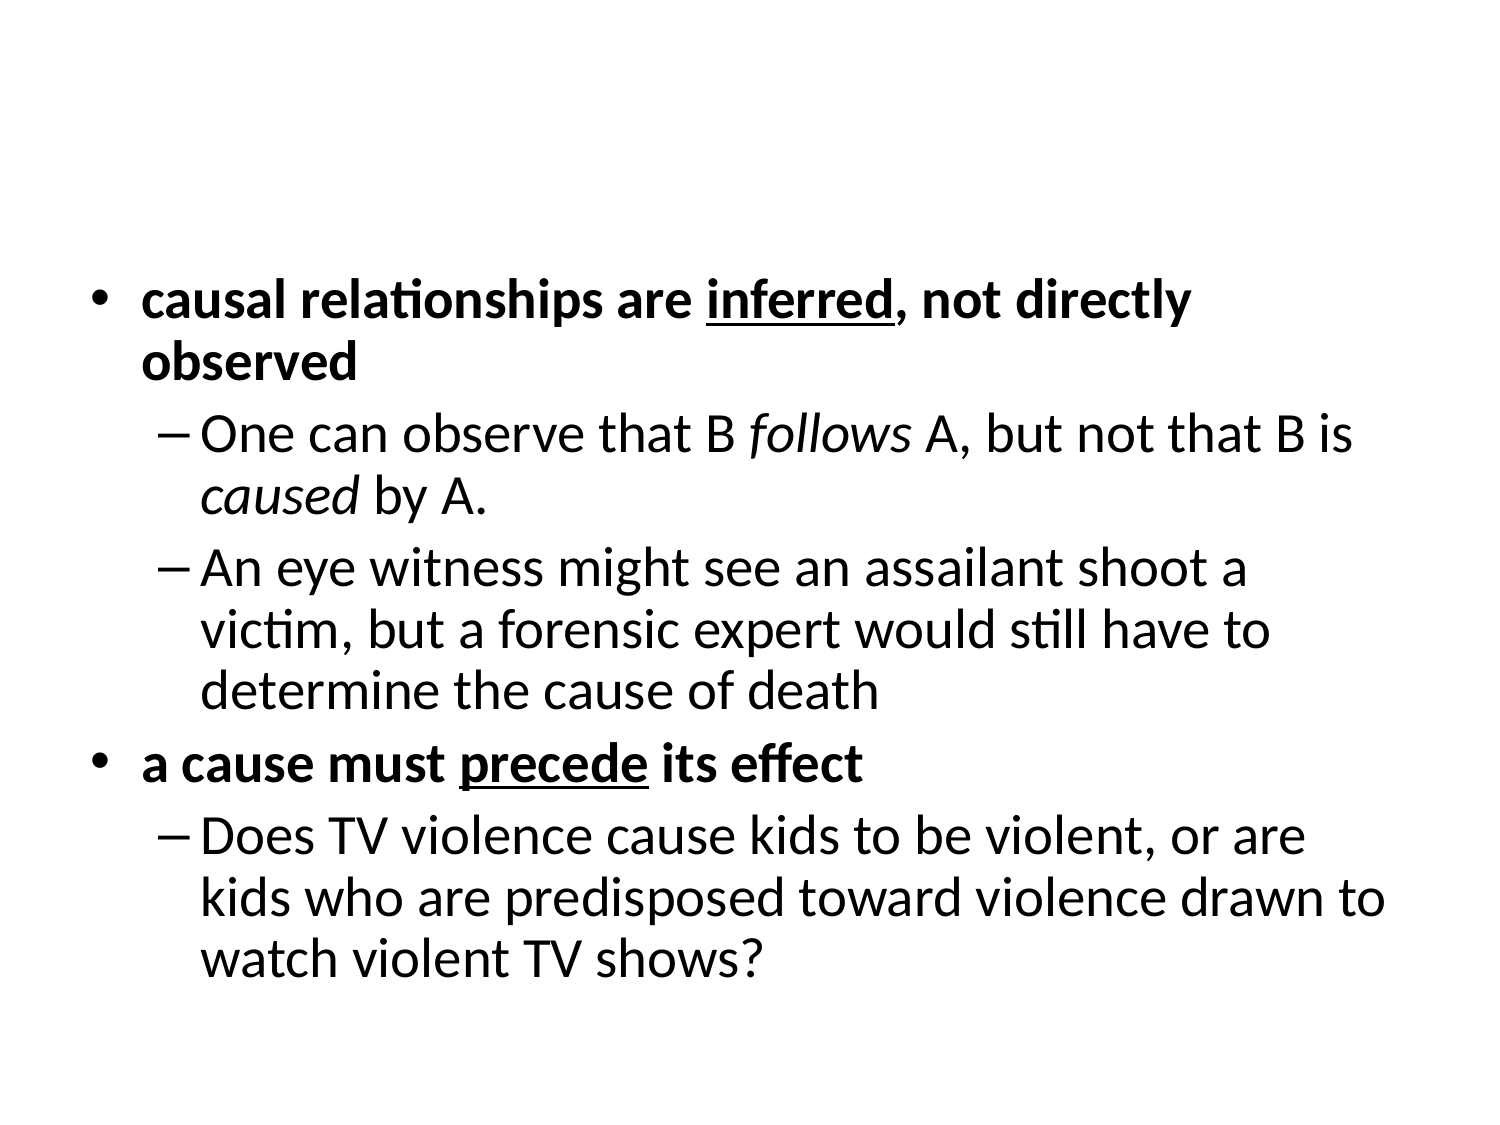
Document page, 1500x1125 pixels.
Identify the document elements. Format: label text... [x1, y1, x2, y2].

list causal relationships are inferred, not directly observed One can observe that B follows A, but not that B is caused by A. An eye witness might see an assailant shoot a victim, but a forensic expert would still have to determine the cause of death a cause must precede its effect Does TV violence cause kids to be violent, or are kids who are predisposed toward violence drawn to watch violent TV shows? [75, 262, 1425, 1005]
